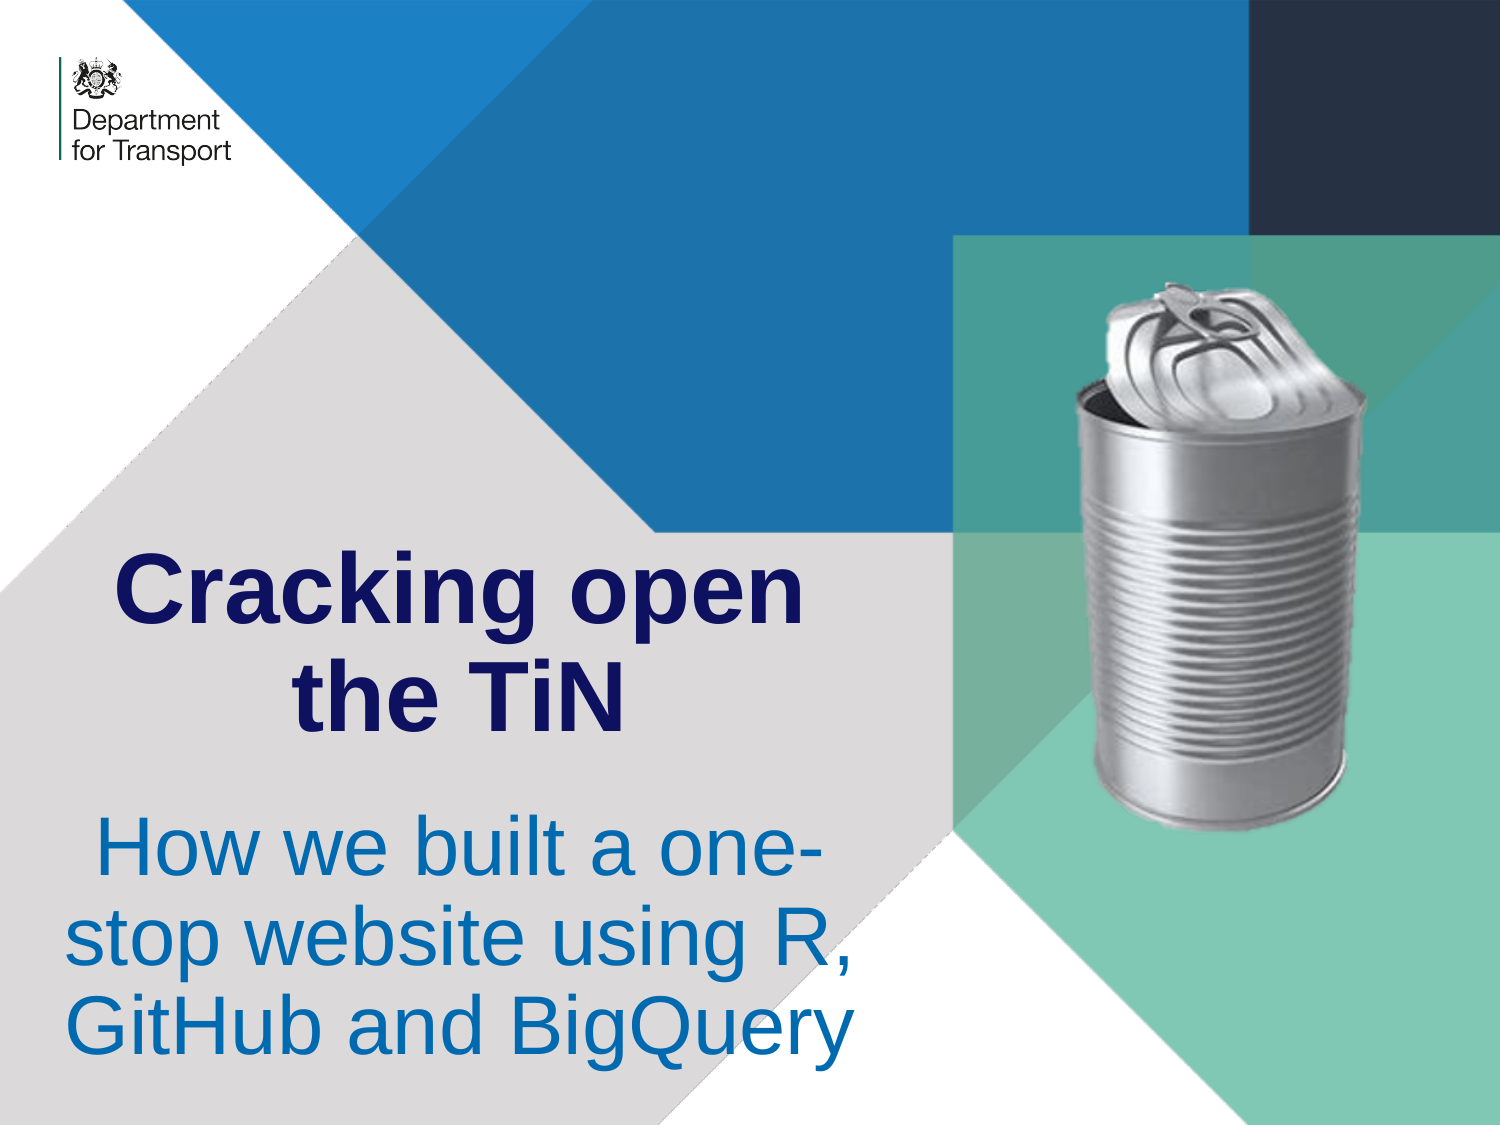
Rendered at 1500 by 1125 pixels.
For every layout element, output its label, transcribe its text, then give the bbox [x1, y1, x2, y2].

picture [0, 0, 1500, 1125]
subtitle How we built a one-stop website using R, GitHub and BigQuery [53, 803, 867, 1091]
title Cracking open the TiN [51, 536, 869, 770]
